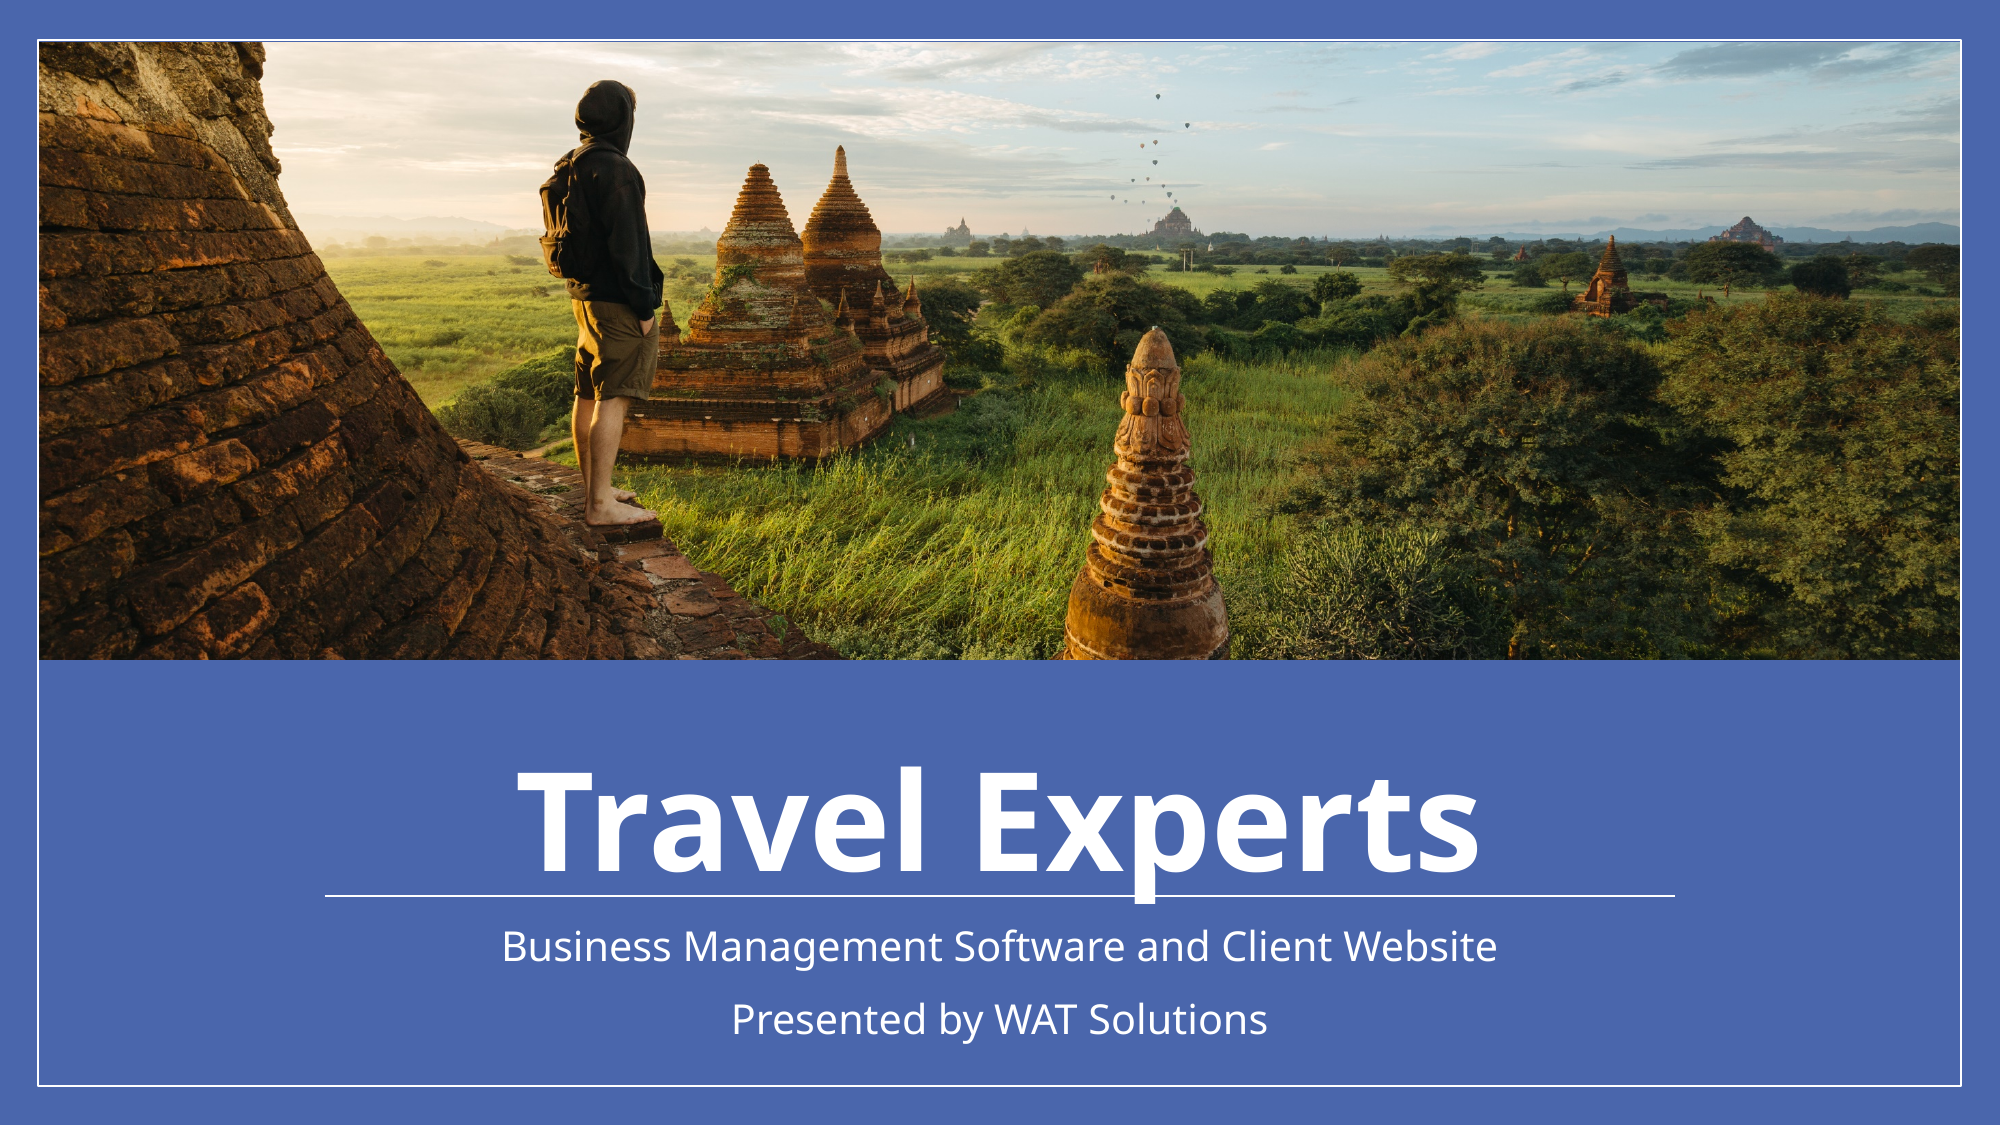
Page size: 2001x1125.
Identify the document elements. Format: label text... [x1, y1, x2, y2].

title Travel Experts [182, 690, 1818, 908]
subtitle Business Management Software and Client Website Presented by WAT Solutions [280, 918, 1719, 1052]
picture [39, 41, 1961, 660]
